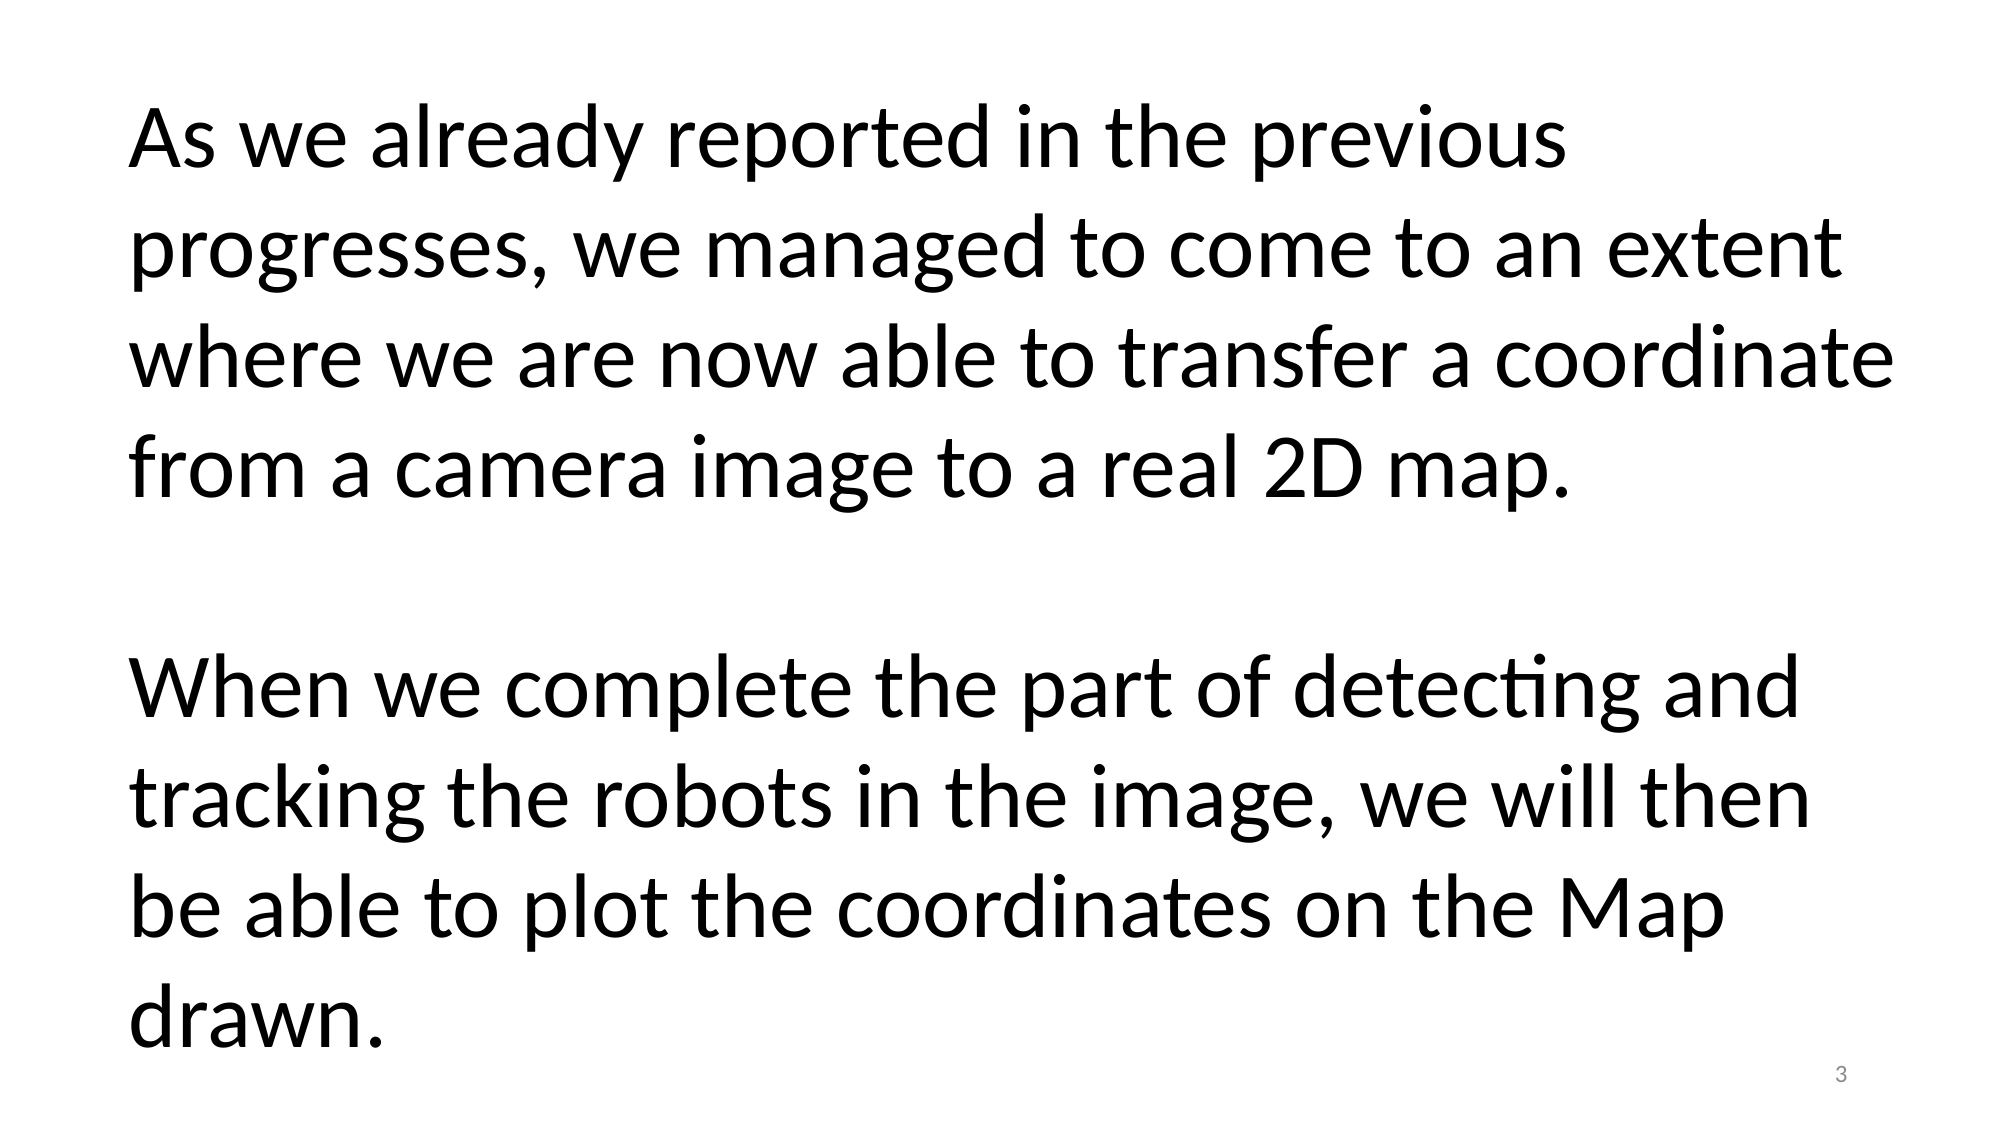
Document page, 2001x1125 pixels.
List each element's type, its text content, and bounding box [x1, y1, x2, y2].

text_box As we already reported in the previous progresses, we managed to come to an extent where we are now able to transfer a coordinate from a camera image to a real 2D map. When we complete the part of detecting and tracking the robots in the image, we will then be able to plot the coordinates on the Map drawn. [114, 68, 1926, 1125]
